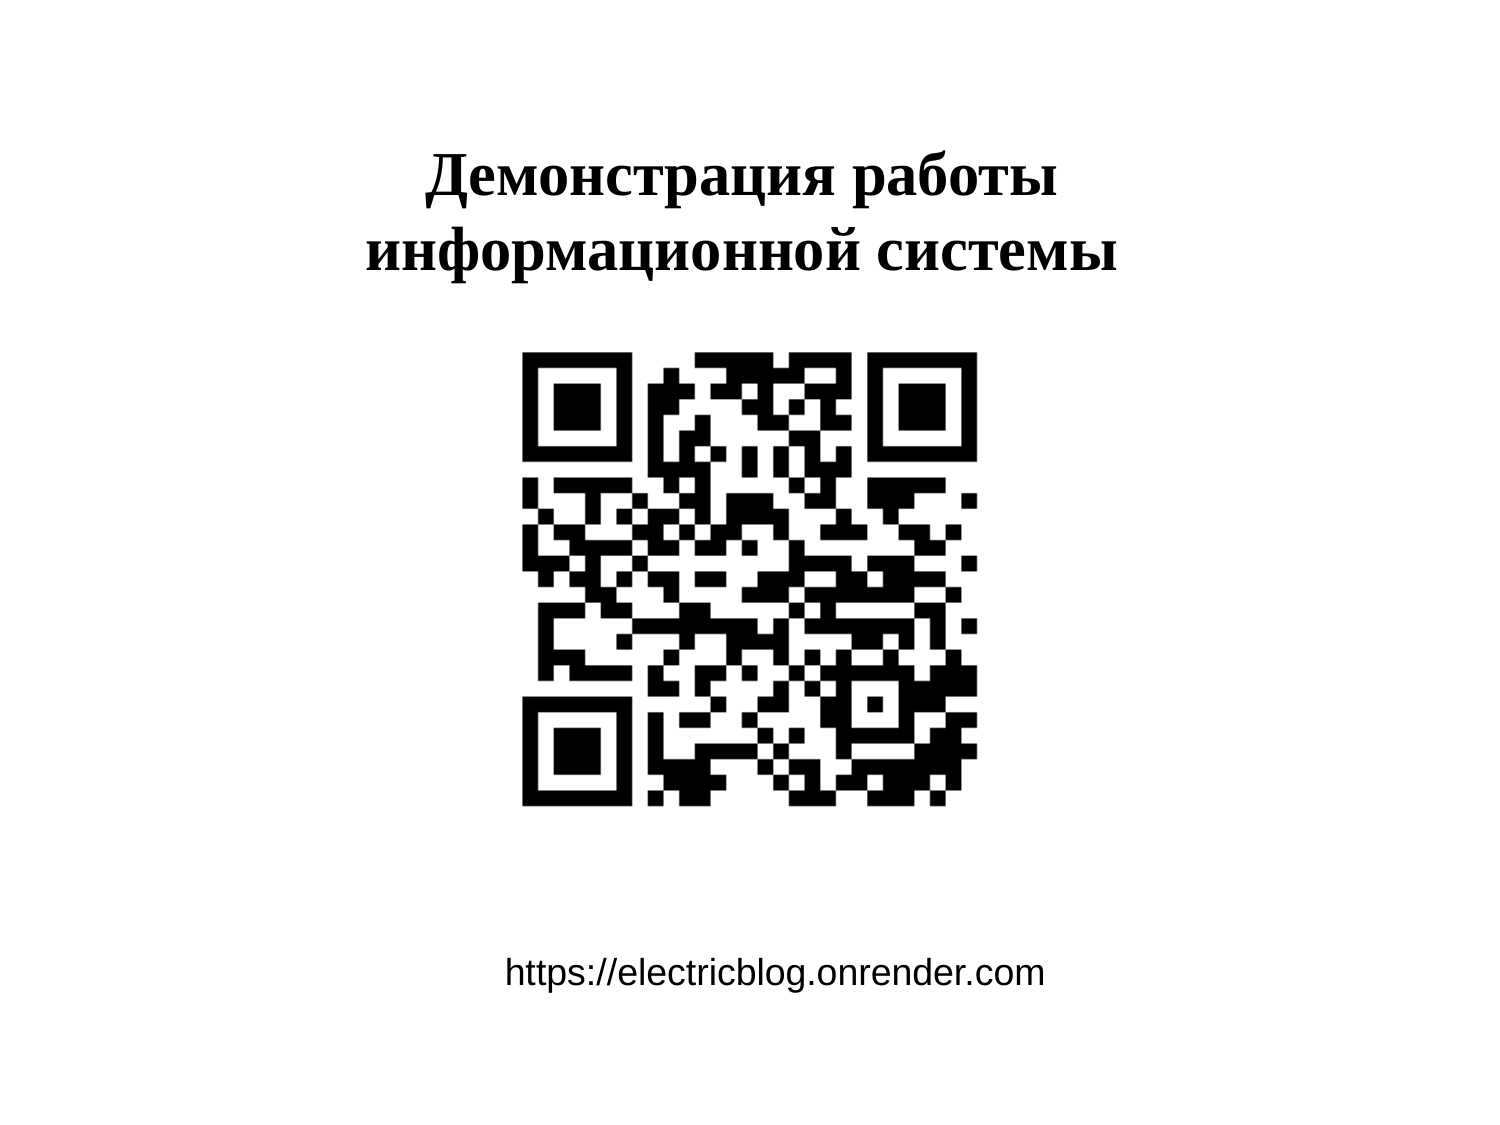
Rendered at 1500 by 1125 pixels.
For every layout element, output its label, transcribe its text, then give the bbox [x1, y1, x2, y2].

text_box https://electricblog.onrender.com [490, 940, 1063, 1001]
text_box Демонстрация работы информационной системы [0, 125, 1500, 291]
picture [460, 290, 1040, 869]
